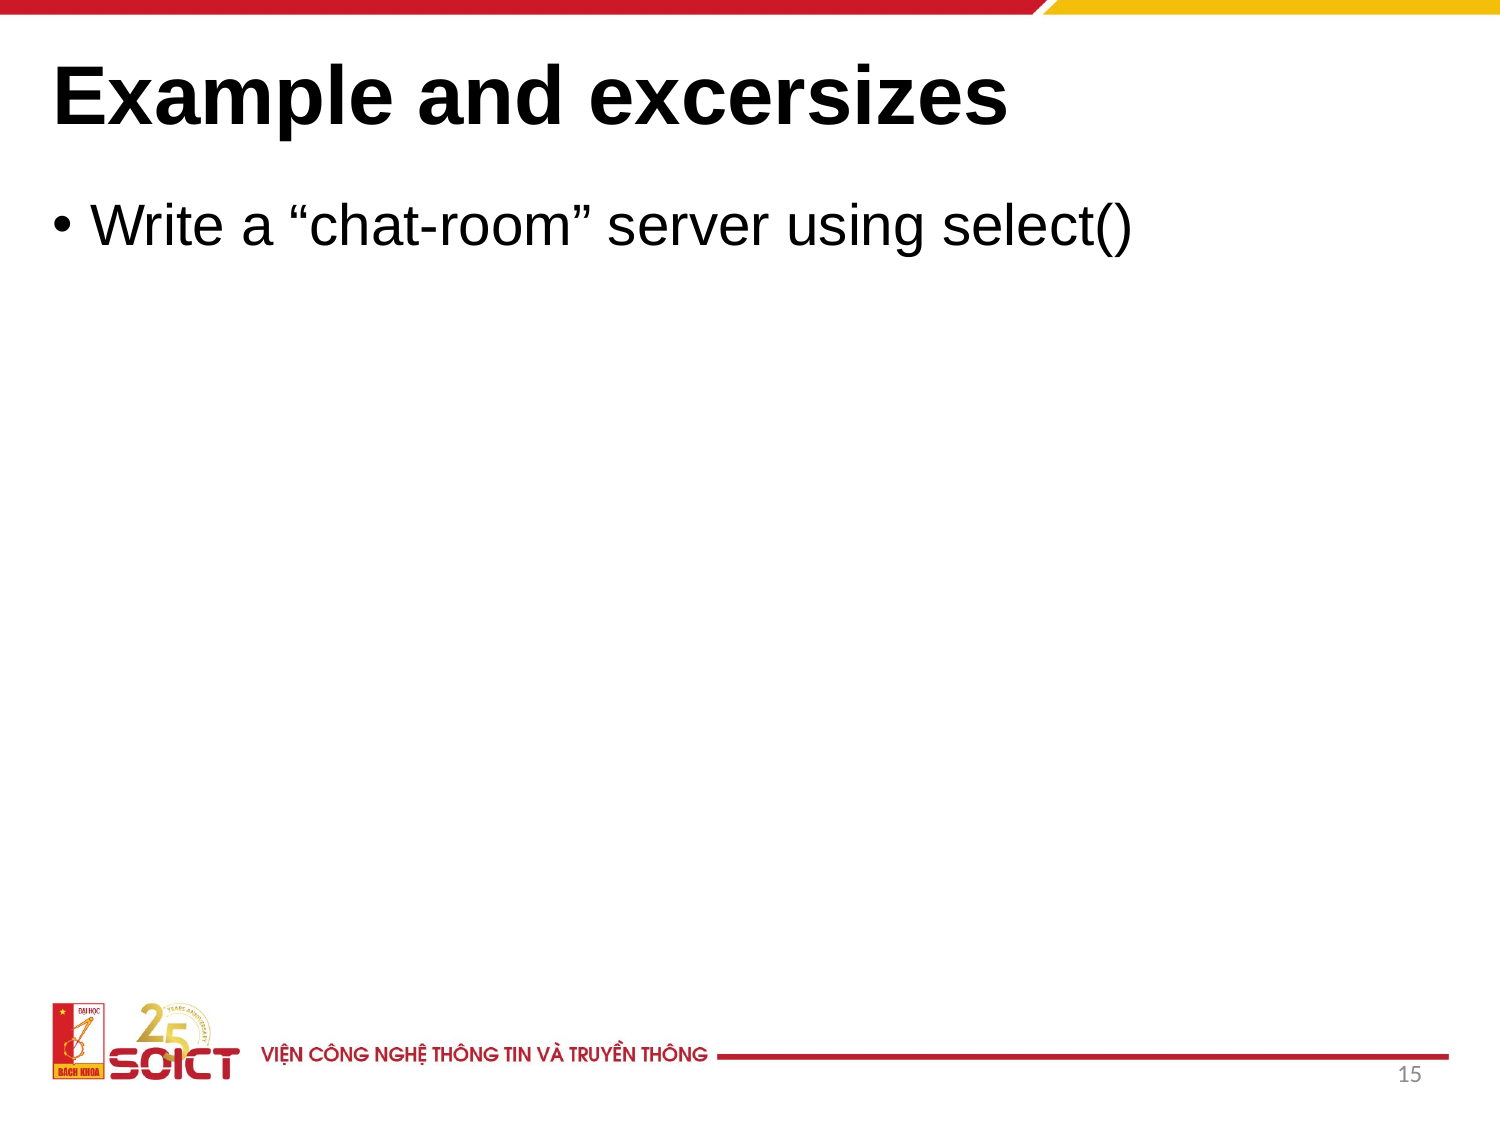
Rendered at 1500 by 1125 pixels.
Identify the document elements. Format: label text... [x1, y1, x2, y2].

slide_number 15 [1059, 1042, 1438, 1103]
list Write a “chat-room” server using select() [37, 187, 1438, 1014]
title Example and excersizes [37, 20, 1438, 175]
picture [0, 0, 1500, 1125]
